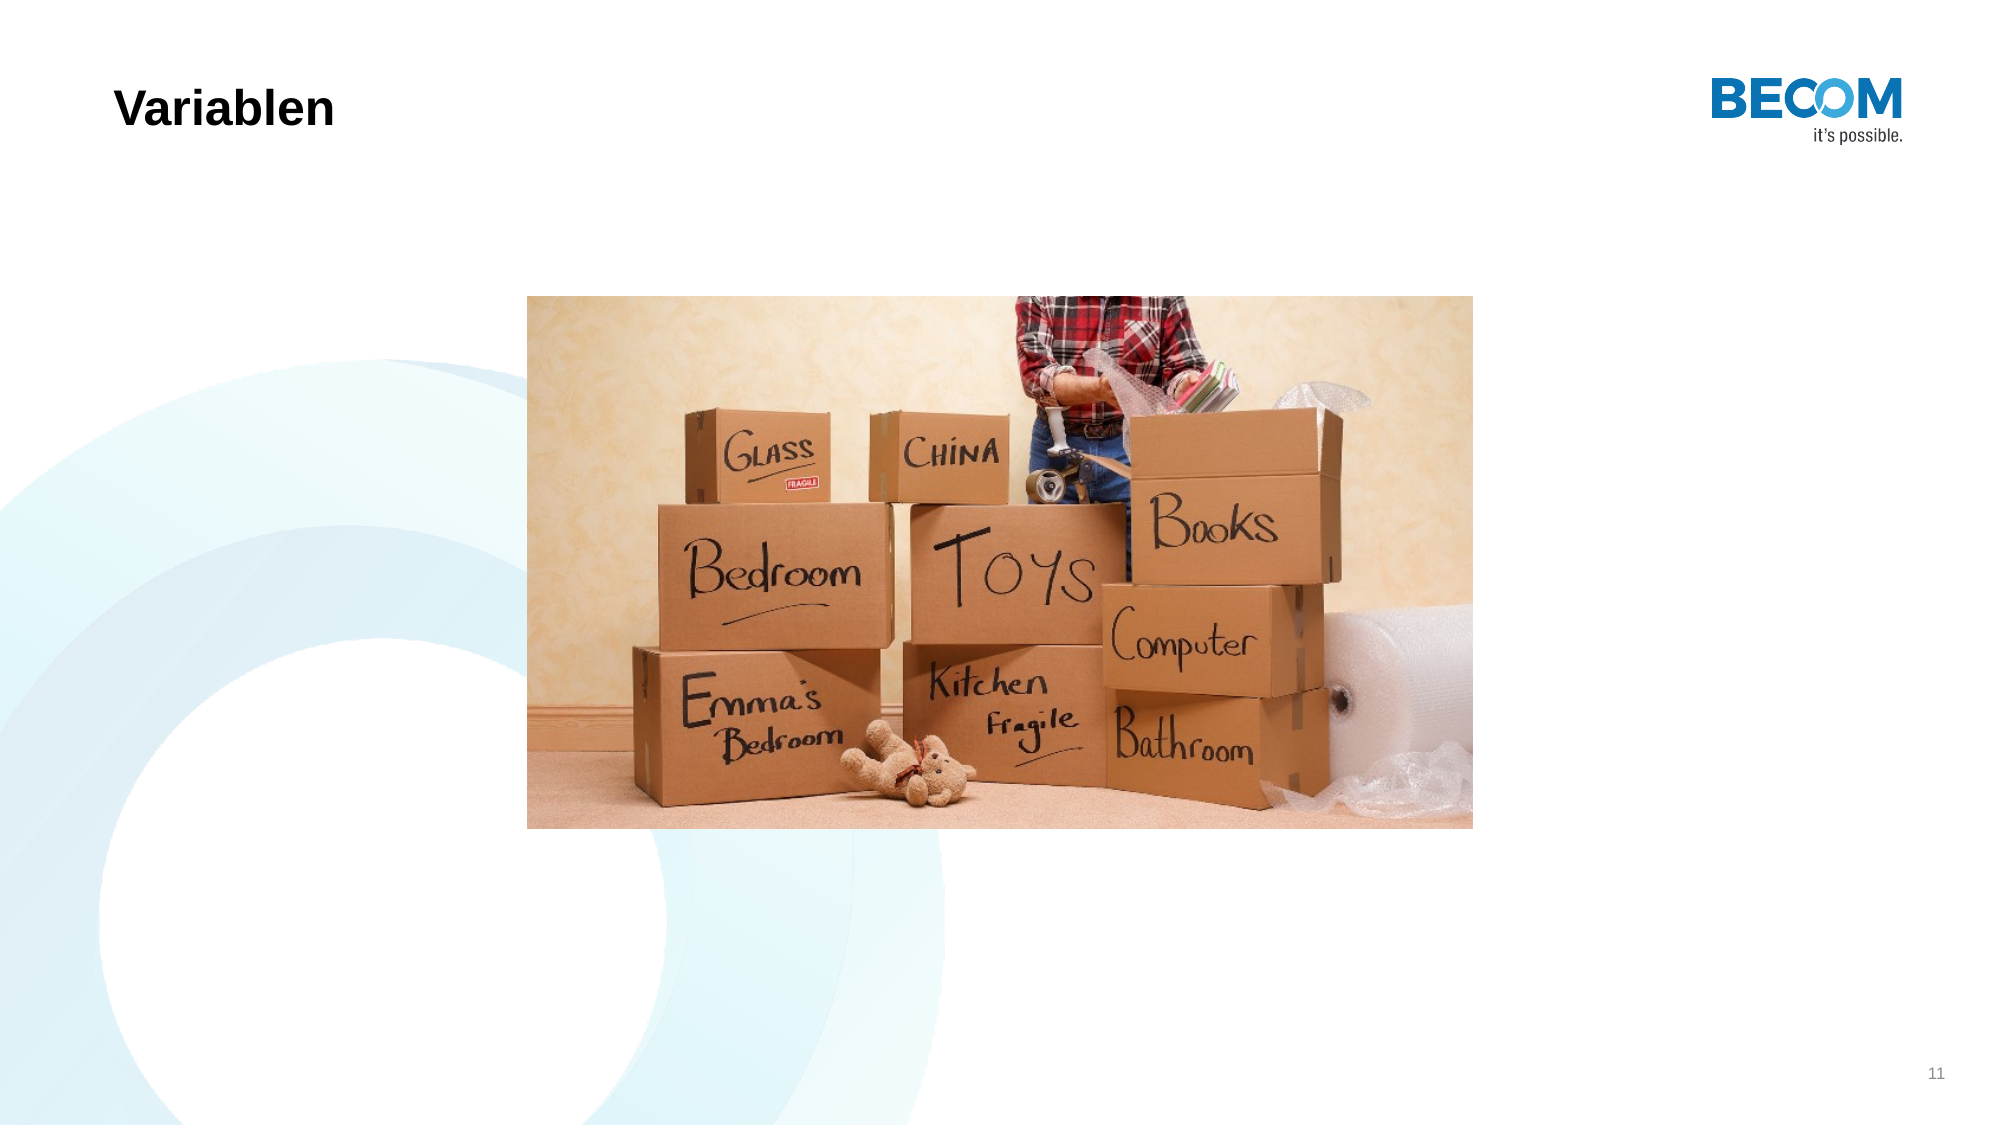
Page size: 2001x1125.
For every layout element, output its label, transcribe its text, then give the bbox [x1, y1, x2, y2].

picture [1712, 78, 1902, 145]
picture [0, 296, 1473, 1125]
title Variablen [98, 66, 1680, 151]
slide_number 11 [1527, 1042, 1961, 1103]
